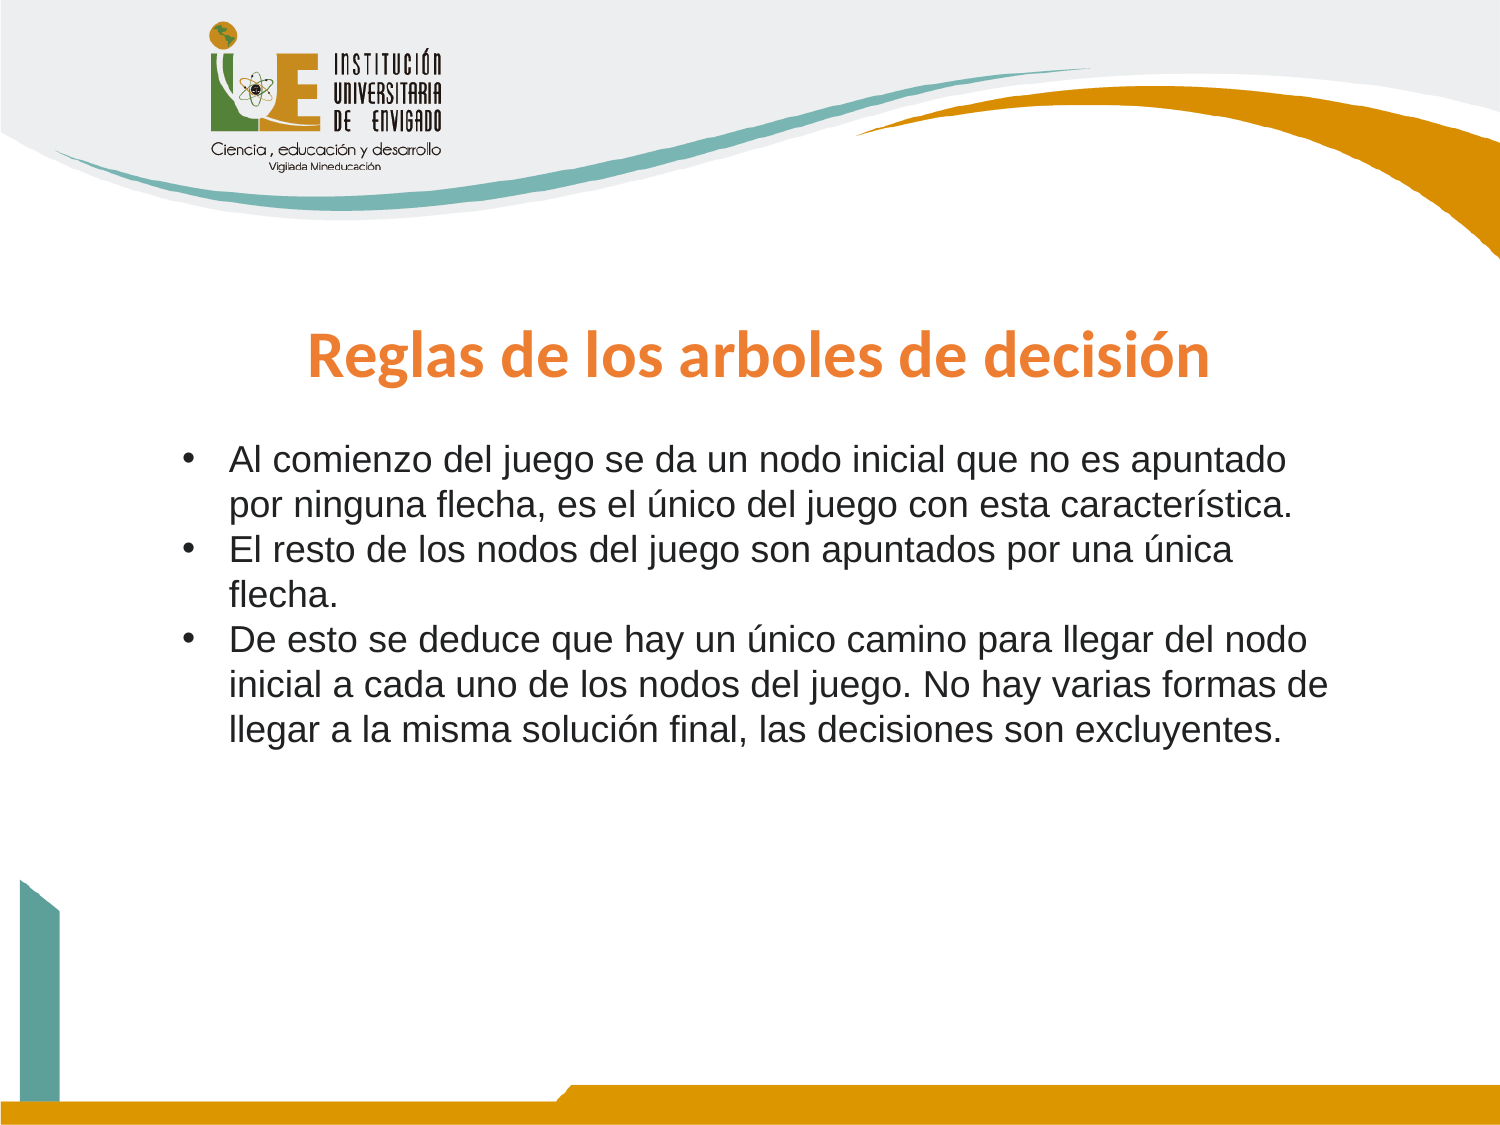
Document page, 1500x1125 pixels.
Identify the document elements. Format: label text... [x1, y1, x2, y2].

text_box Al comienzo del juego se da un nodo inicial que no es apuntado por ninguna flecha, es el único del juego con esta característica. El resto de los nodos del juego son apuntados por una única flecha. De esto se deduce que hay un único camino para llegar del nodo inicial a cada uno de los nodos del juego. No hay varias formas de llegar a la misma solución final, las decisiones son excluyentes. [167, 427, 1354, 757]
picture [0, 0, 1500, 266]
text_box Reglas de los arboles de decisión [20, 297, 1500, 398]
picture [0, 862, 1500, 1125]
